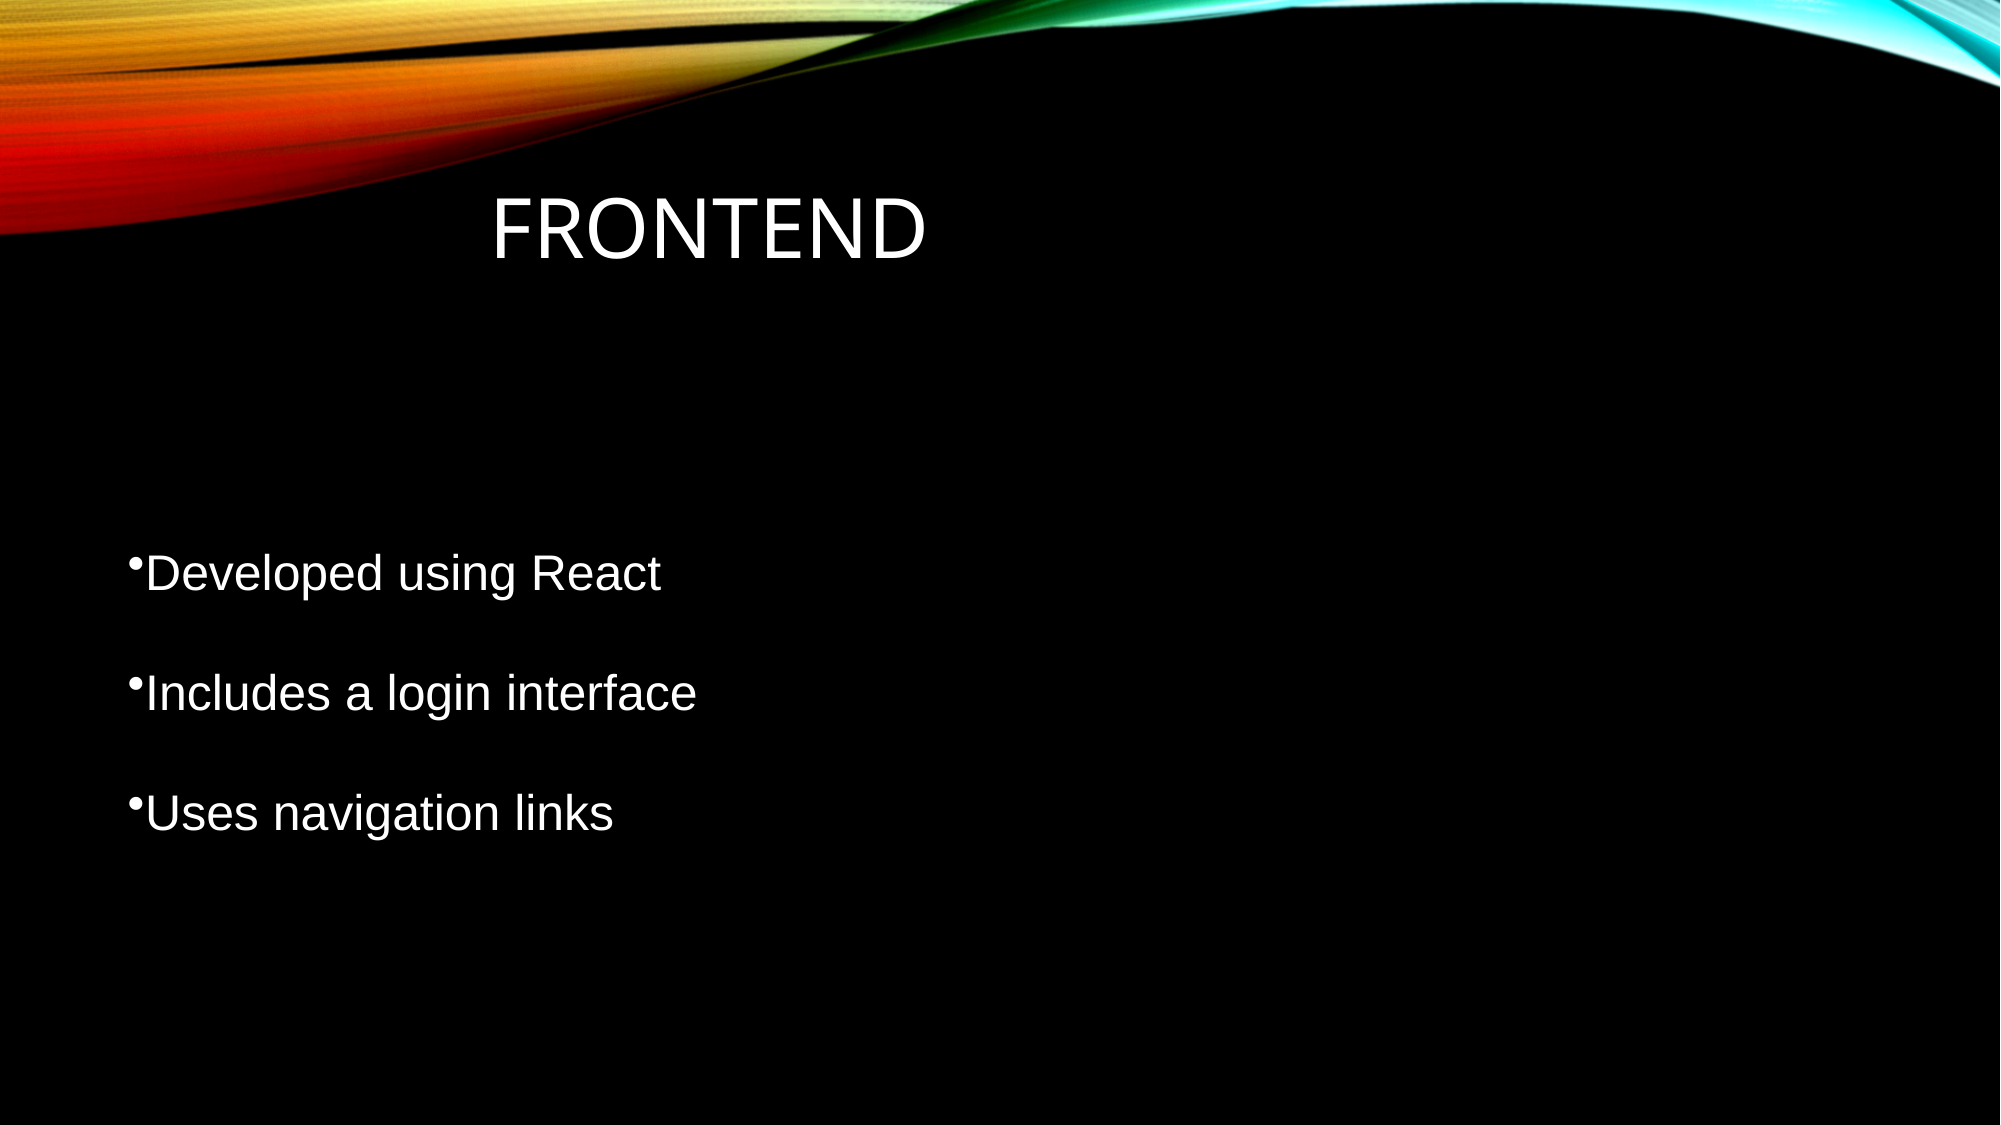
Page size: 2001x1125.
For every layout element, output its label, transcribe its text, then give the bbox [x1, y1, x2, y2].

list Developed using React Includes a login interface Uses navigation links [112, 363, 720, 1017]
picture [0, 0, 2000, 237]
title Frontend [474, 125, 1888, 338]
